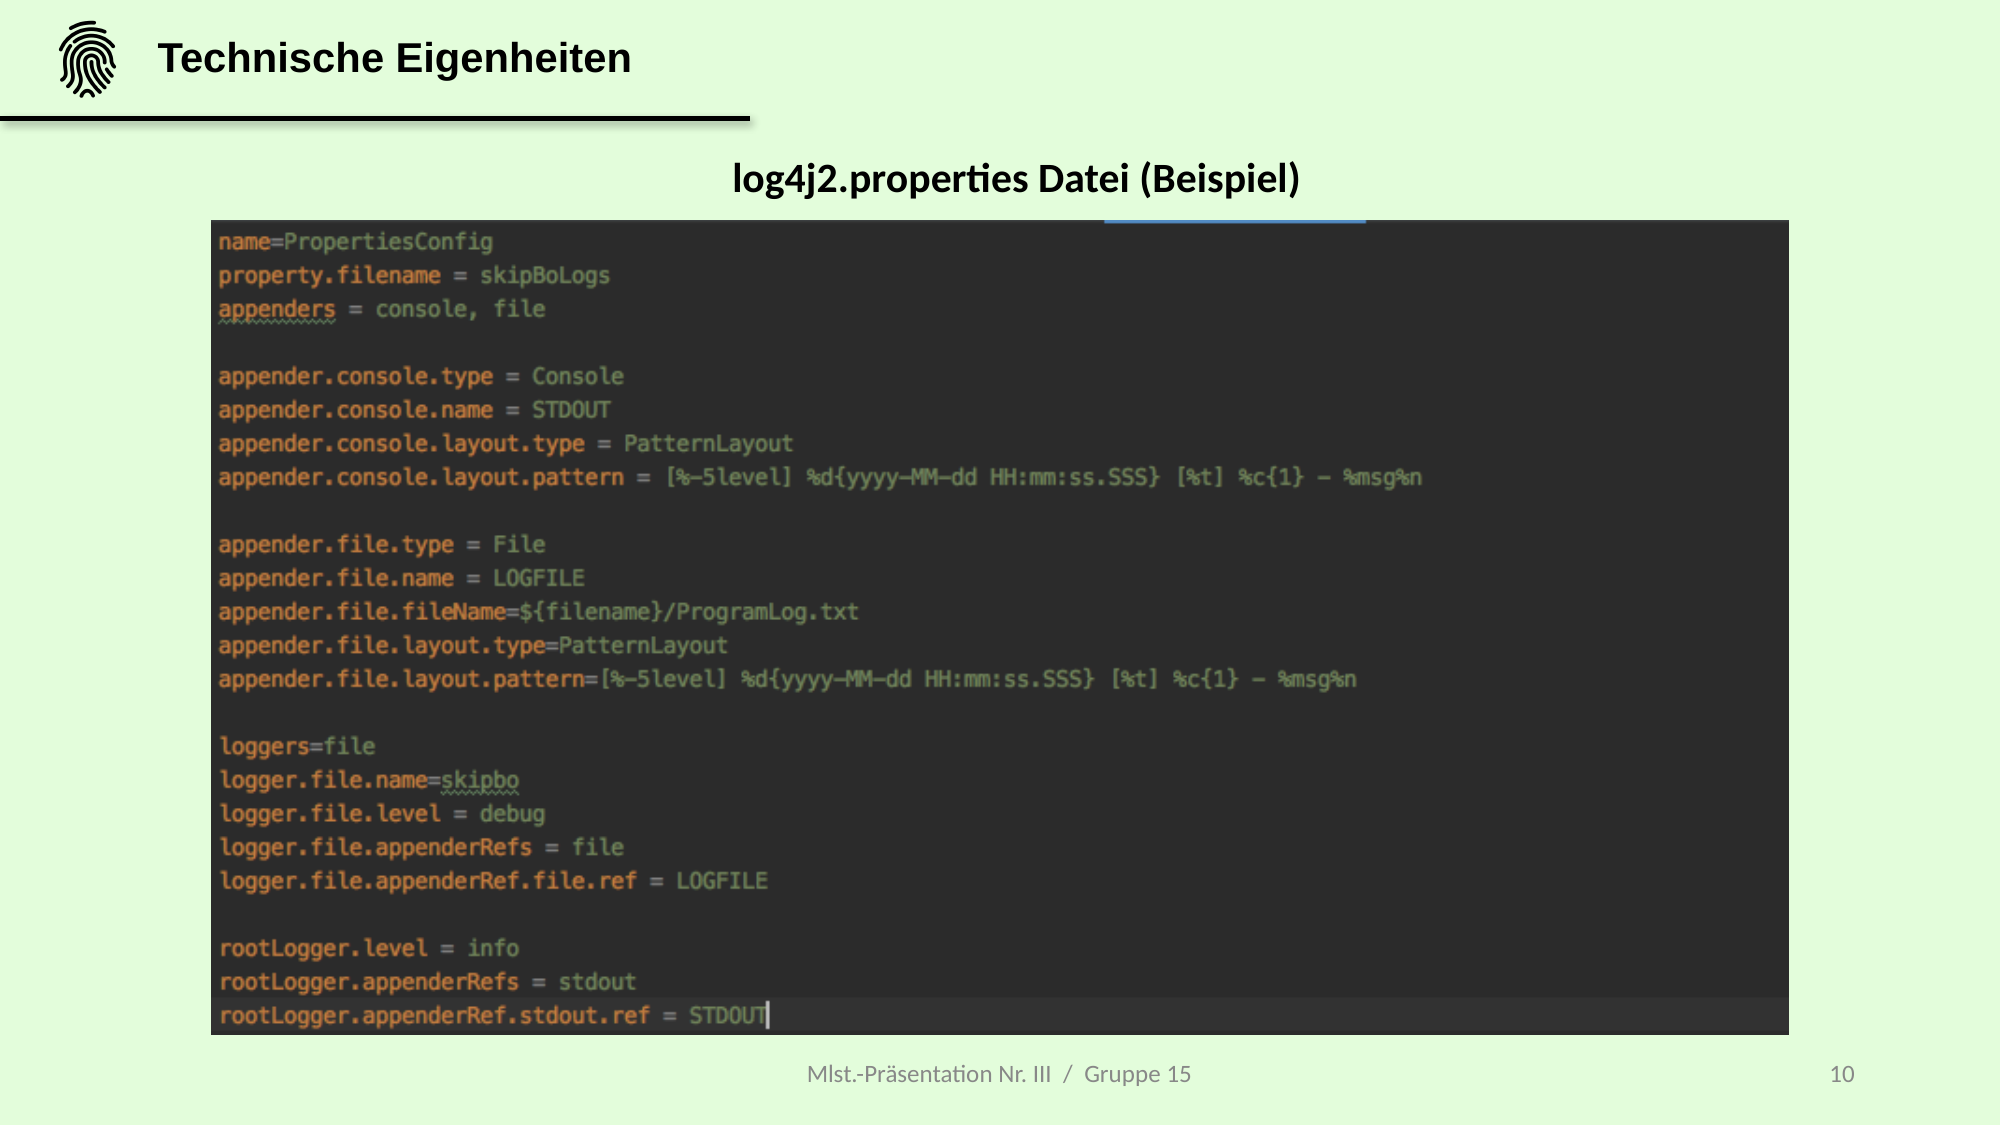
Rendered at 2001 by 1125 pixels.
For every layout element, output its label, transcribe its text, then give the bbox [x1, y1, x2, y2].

text_box log4j2.properties Datei (Beispiel) [724, 133, 1309, 209]
text_box Mlst.-Präsentation Nr. III / Gruppe 15 [662, 1050, 1338, 1096]
title Technische Eigenheiten [0, 0, 1726, 119]
slide_number 10 [1818, 1050, 1863, 1096]
picture [42, 13, 134, 105]
picture [211, 220, 1789, 1035]
